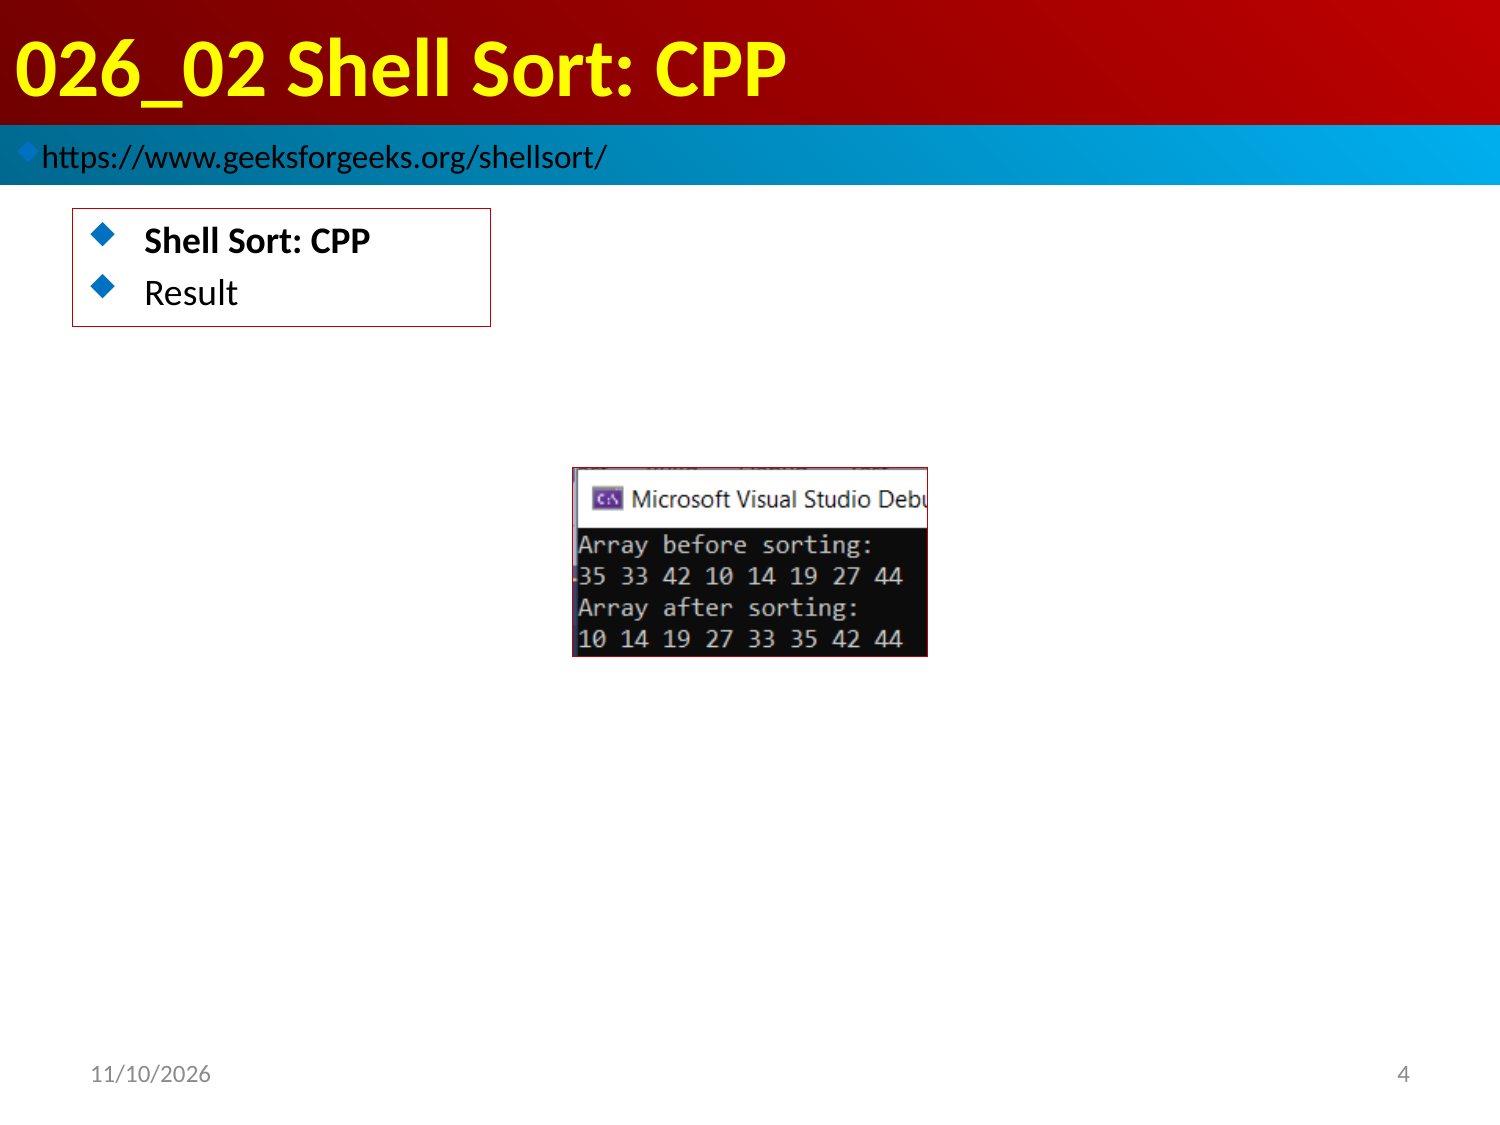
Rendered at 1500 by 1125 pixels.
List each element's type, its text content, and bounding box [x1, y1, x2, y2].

title 026_02 Shell Sort: CPP [0, 0, 1500, 125]
picture [572, 467, 928, 658]
slide_number 4 [1074, 1042, 1425, 1103]
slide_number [75, 1042, 425, 1103]
subtitle Shell Sort: CPP Result [72, 208, 491, 327]
text_box https://www.geeksforgeeks.org/shellsort/ [0, 125, 1500, 185]
